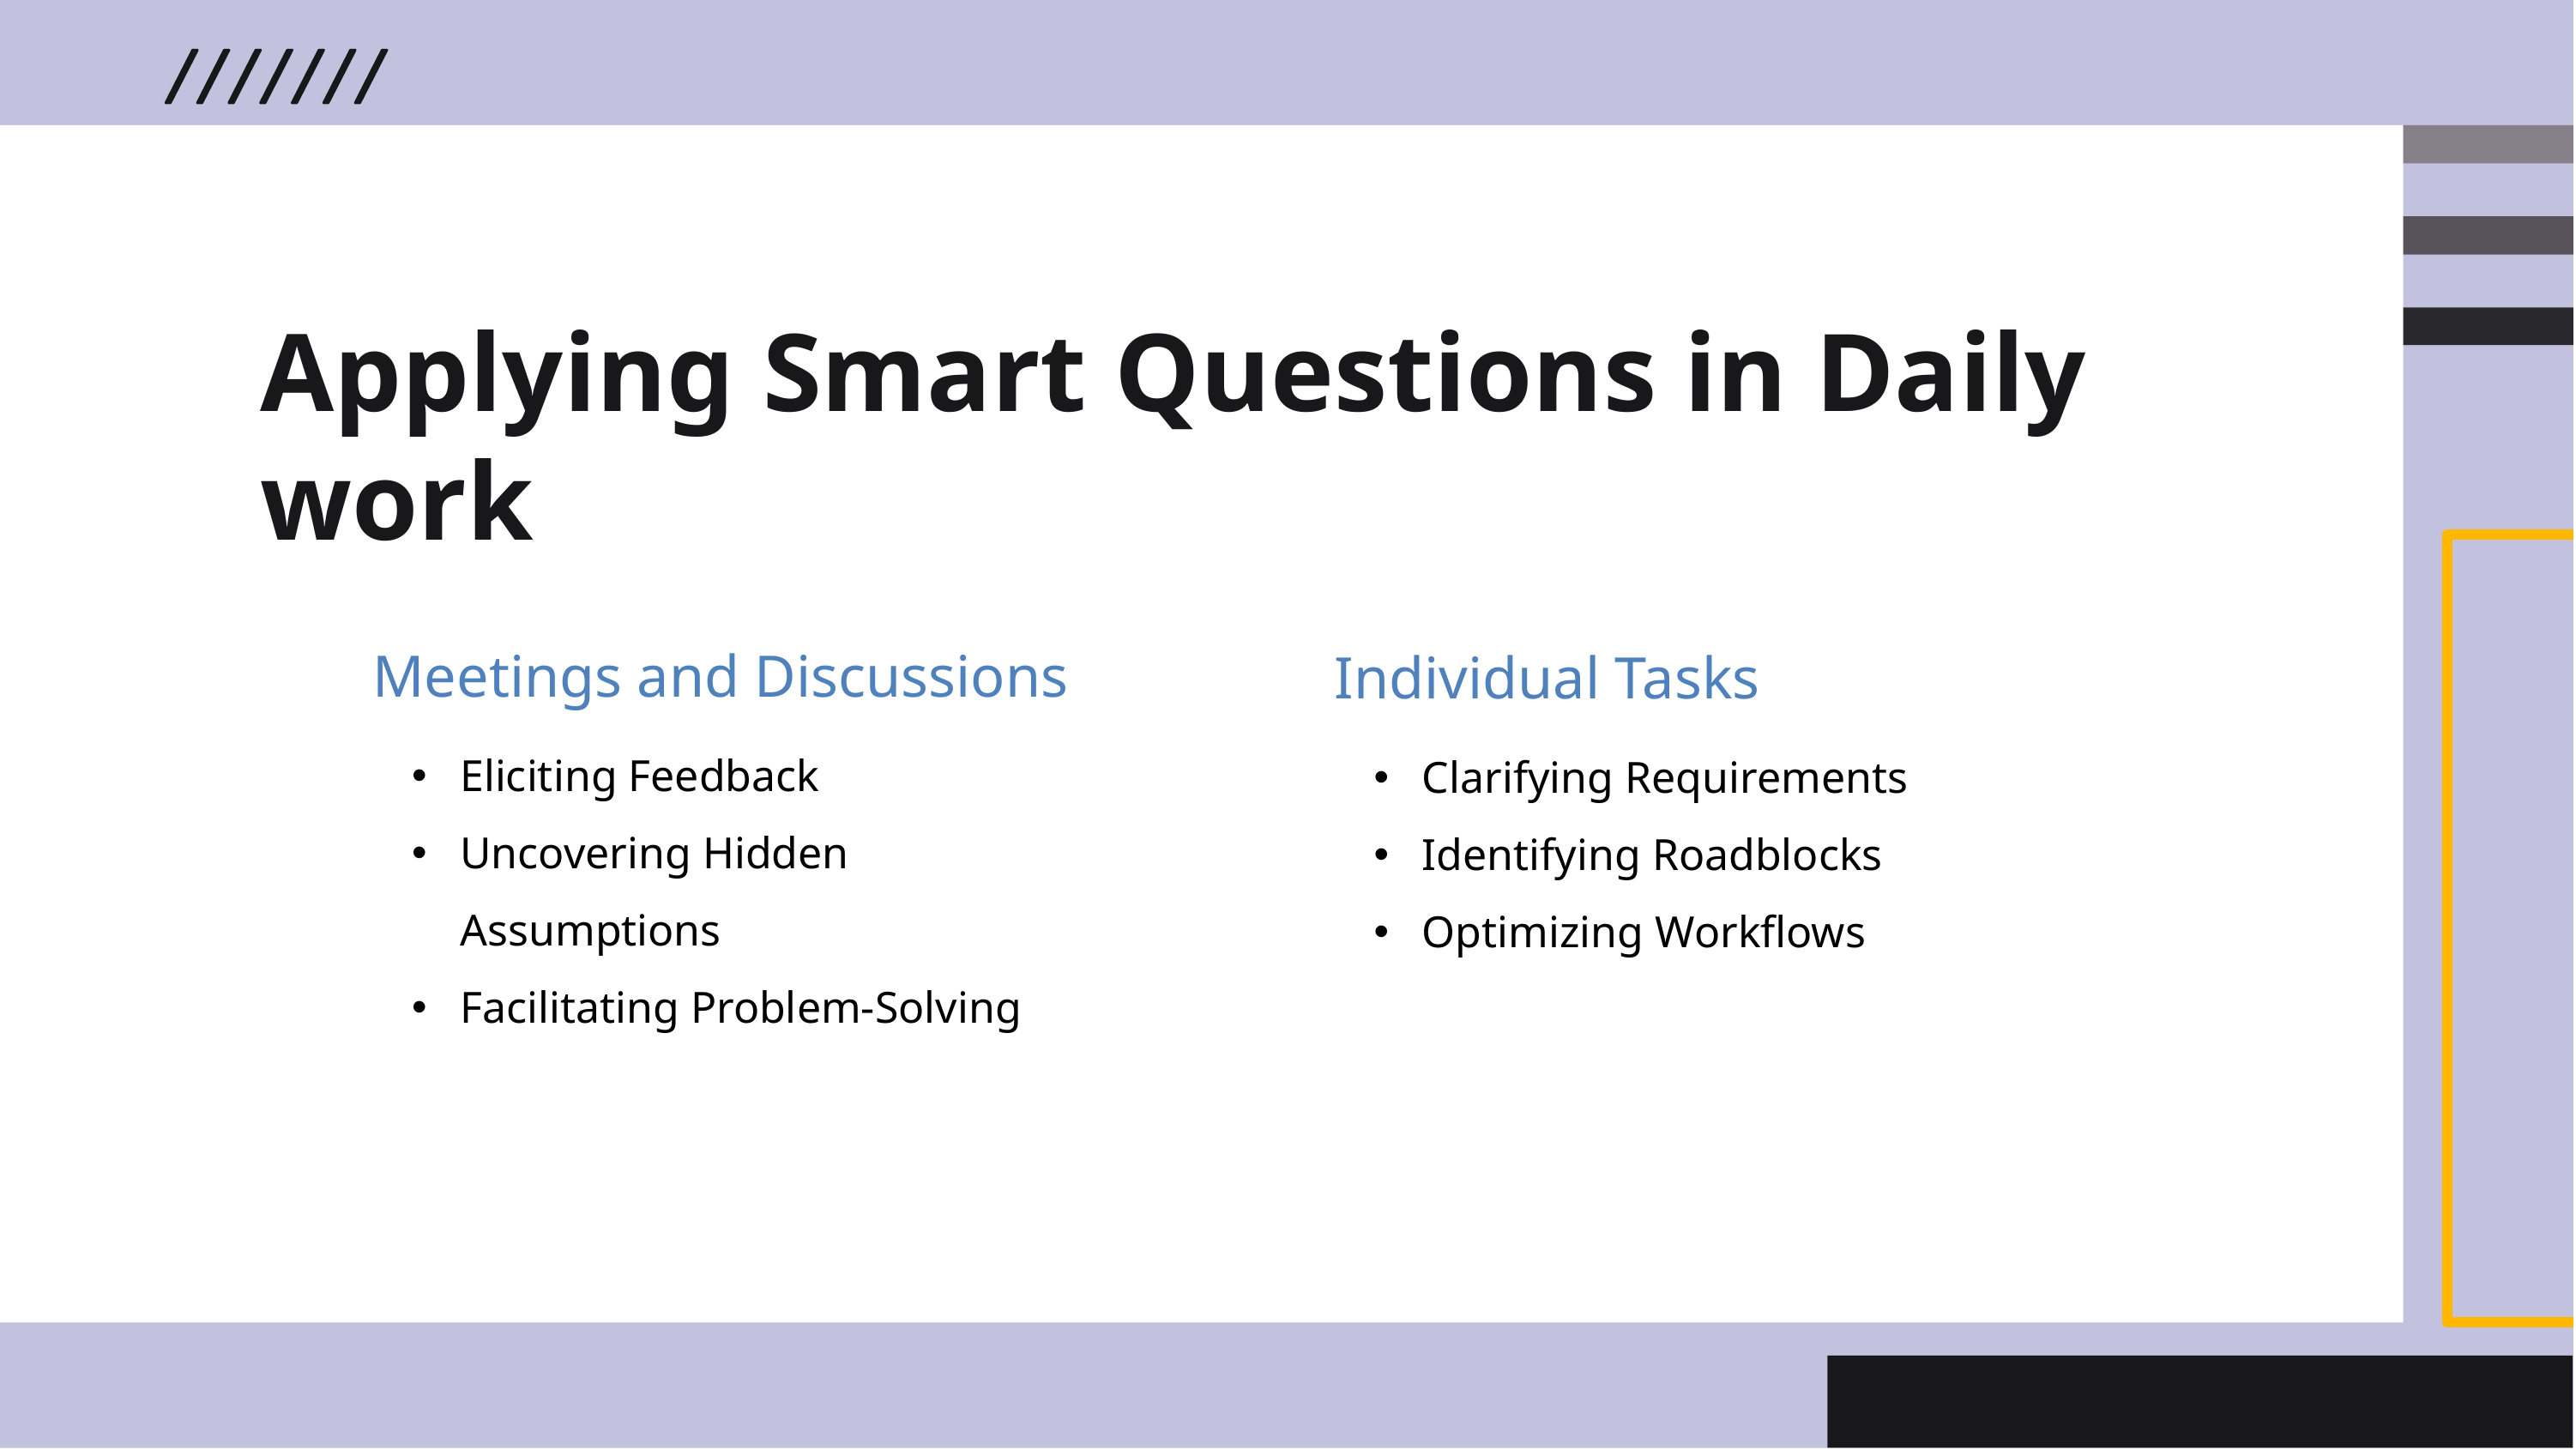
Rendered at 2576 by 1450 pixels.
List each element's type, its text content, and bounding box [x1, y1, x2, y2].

text_box Eliciting Feedback Uncovering Hidden Assumptions Facilitating Problem-Solving [399, 716, 1089, 1039]
title Applying Smart Questions in Daily work [258, 302, 2244, 562]
text_box Meetings and Discussions [359, 632, 1091, 715]
text_box [2447, 534, 2574, 1323]
text_box [2403, 216, 2573, 255]
text_box Clarifying Requirements Identifying Roadblocks Optimizing Workflows [1360, 718, 2052, 964]
text_box [1827, 1355, 2573, 1448]
text_box [2403, 124, 2573, 164]
text_box [2403, 307, 2573, 346]
text_box Individual Tasks [1321, 635, 2053, 716]
